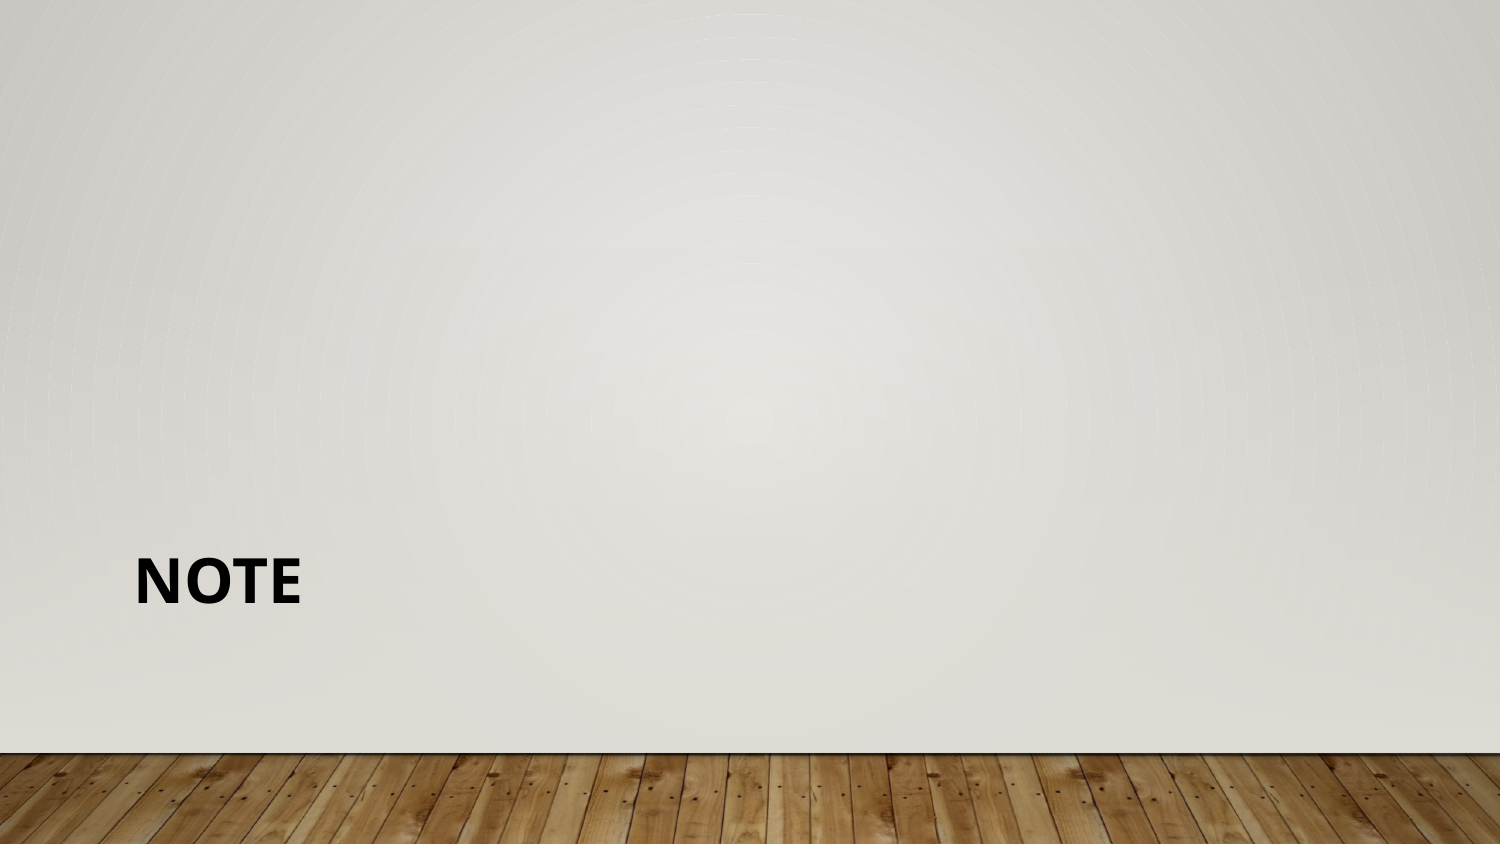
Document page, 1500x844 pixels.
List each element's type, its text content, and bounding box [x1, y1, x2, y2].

picture [0, 753, 1500, 844]
title Note [118, 542, 1394, 710]
